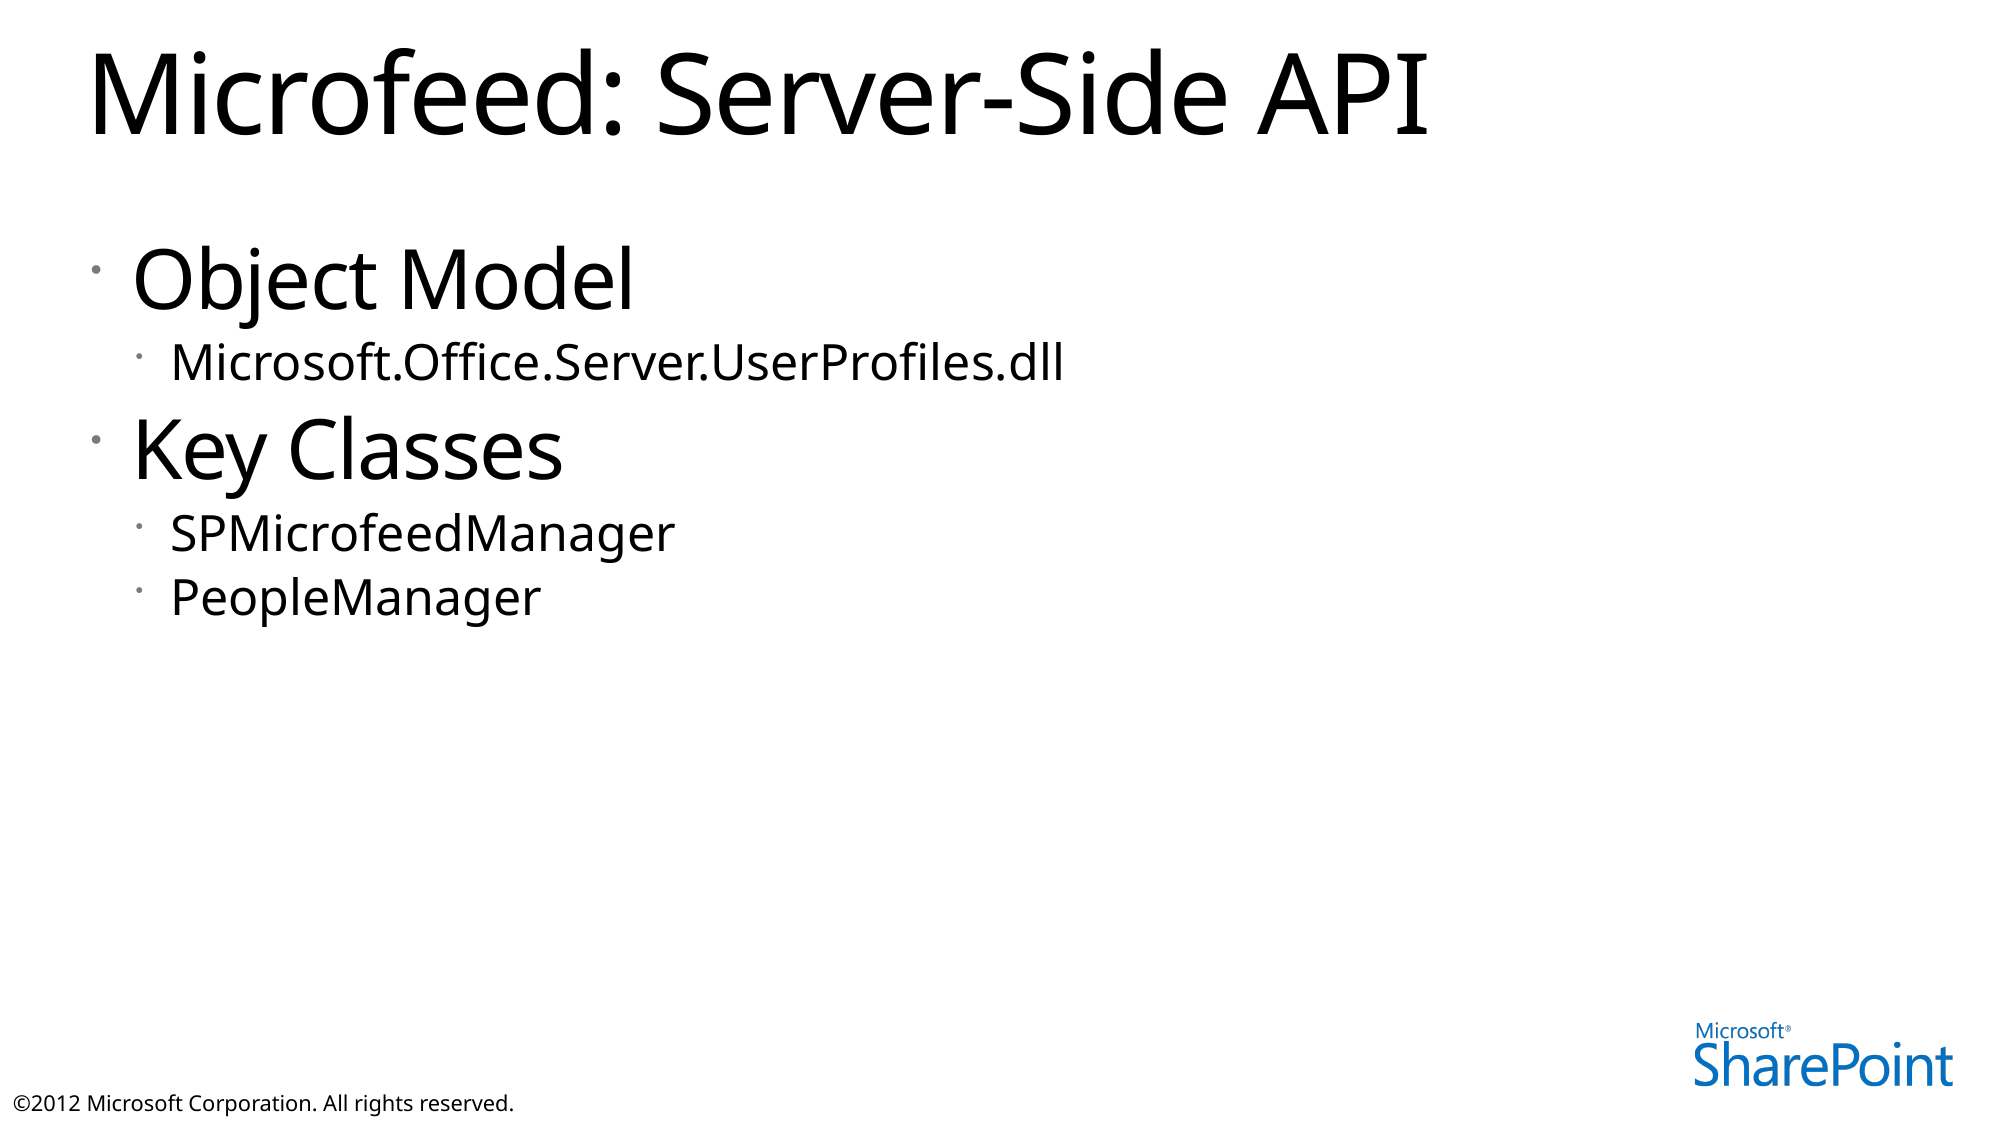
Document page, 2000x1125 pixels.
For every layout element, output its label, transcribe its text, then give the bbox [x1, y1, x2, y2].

title Microfeed: Server-Side API [85, 37, 1914, 161]
picture [1690, 1007, 1953, 1098]
list Object Model Microsoft.Office.Server.UserProfiles.dll Key Classes SPMicrofeedManager PeopleManager [85, 237, 1914, 573]
